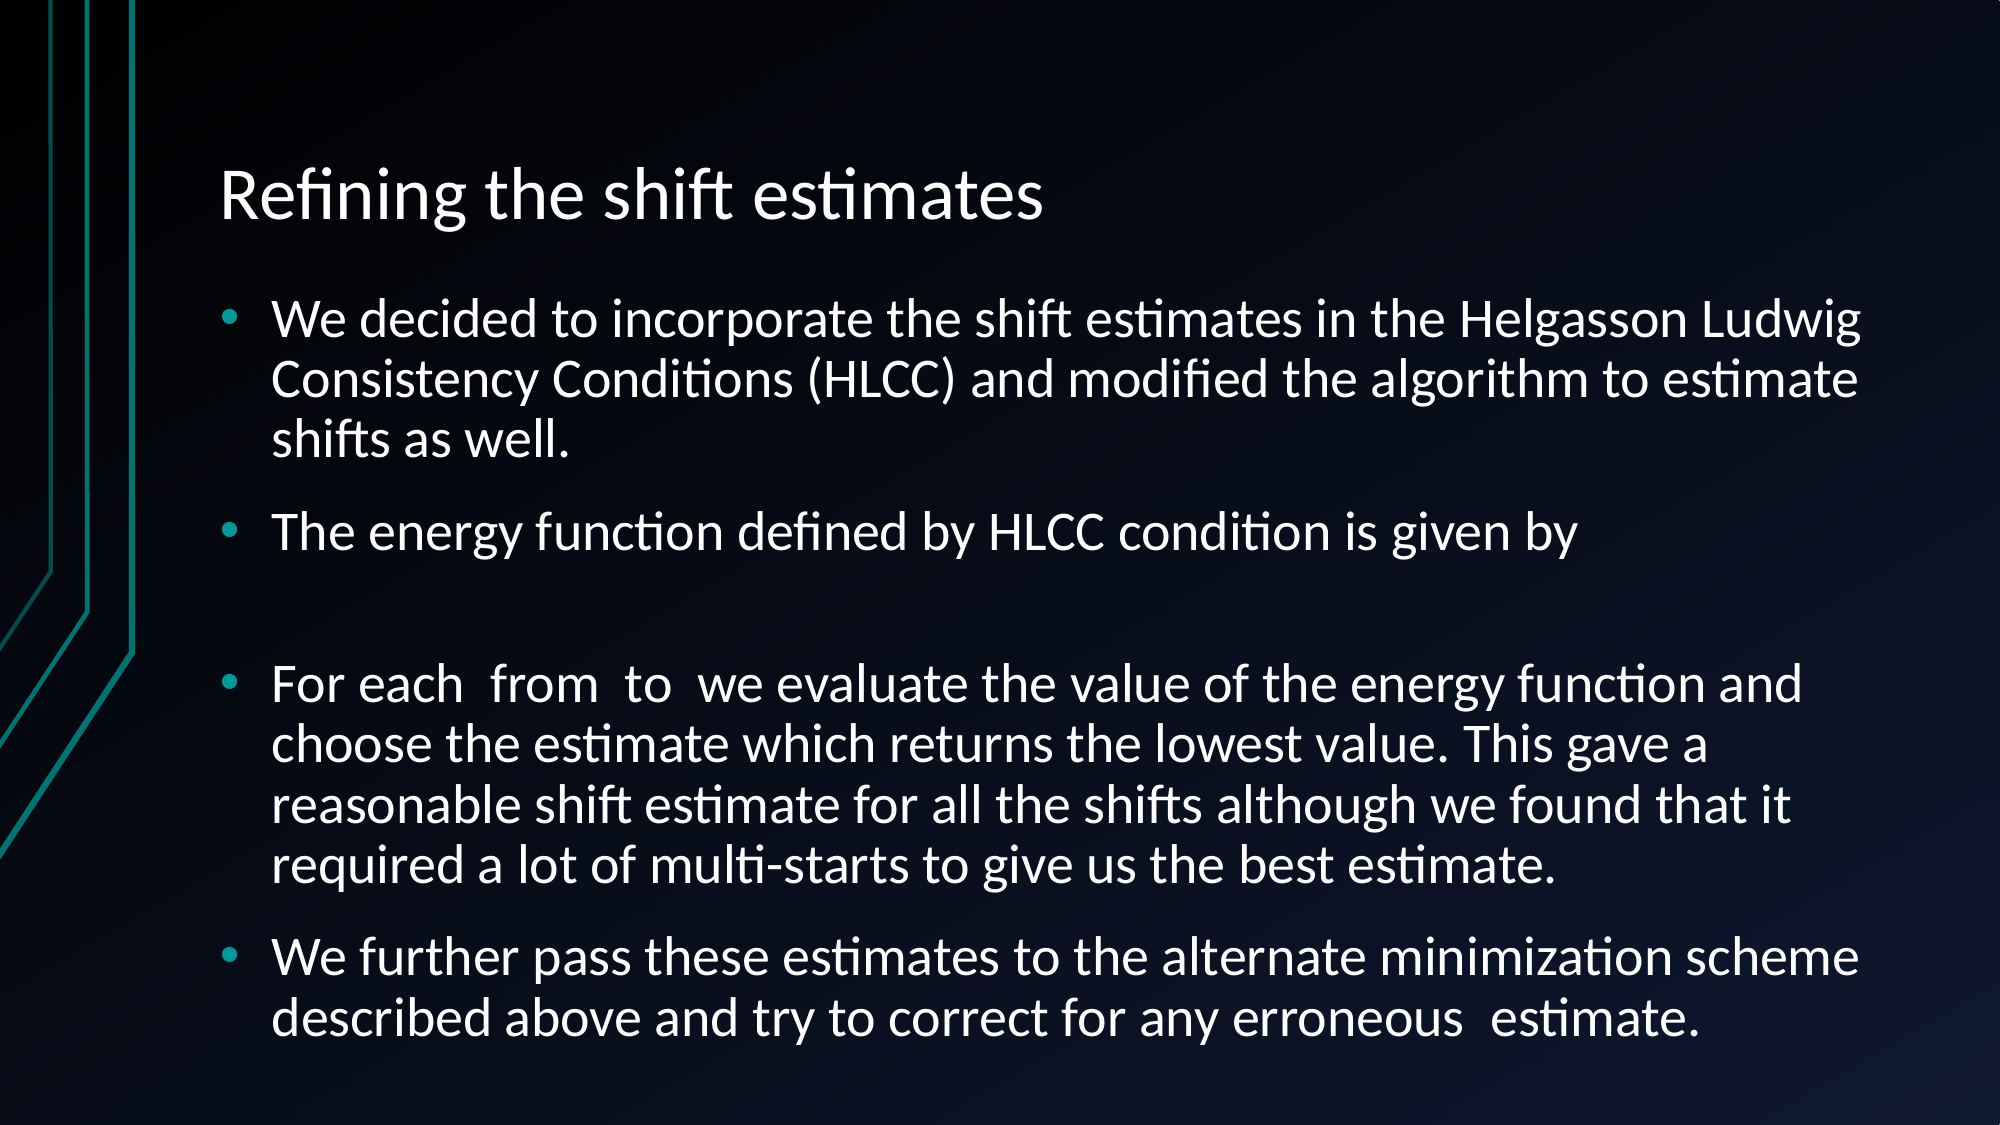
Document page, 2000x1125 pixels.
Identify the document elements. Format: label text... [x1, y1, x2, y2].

title Refining the shift estimates [199, 45, 1900, 246]
